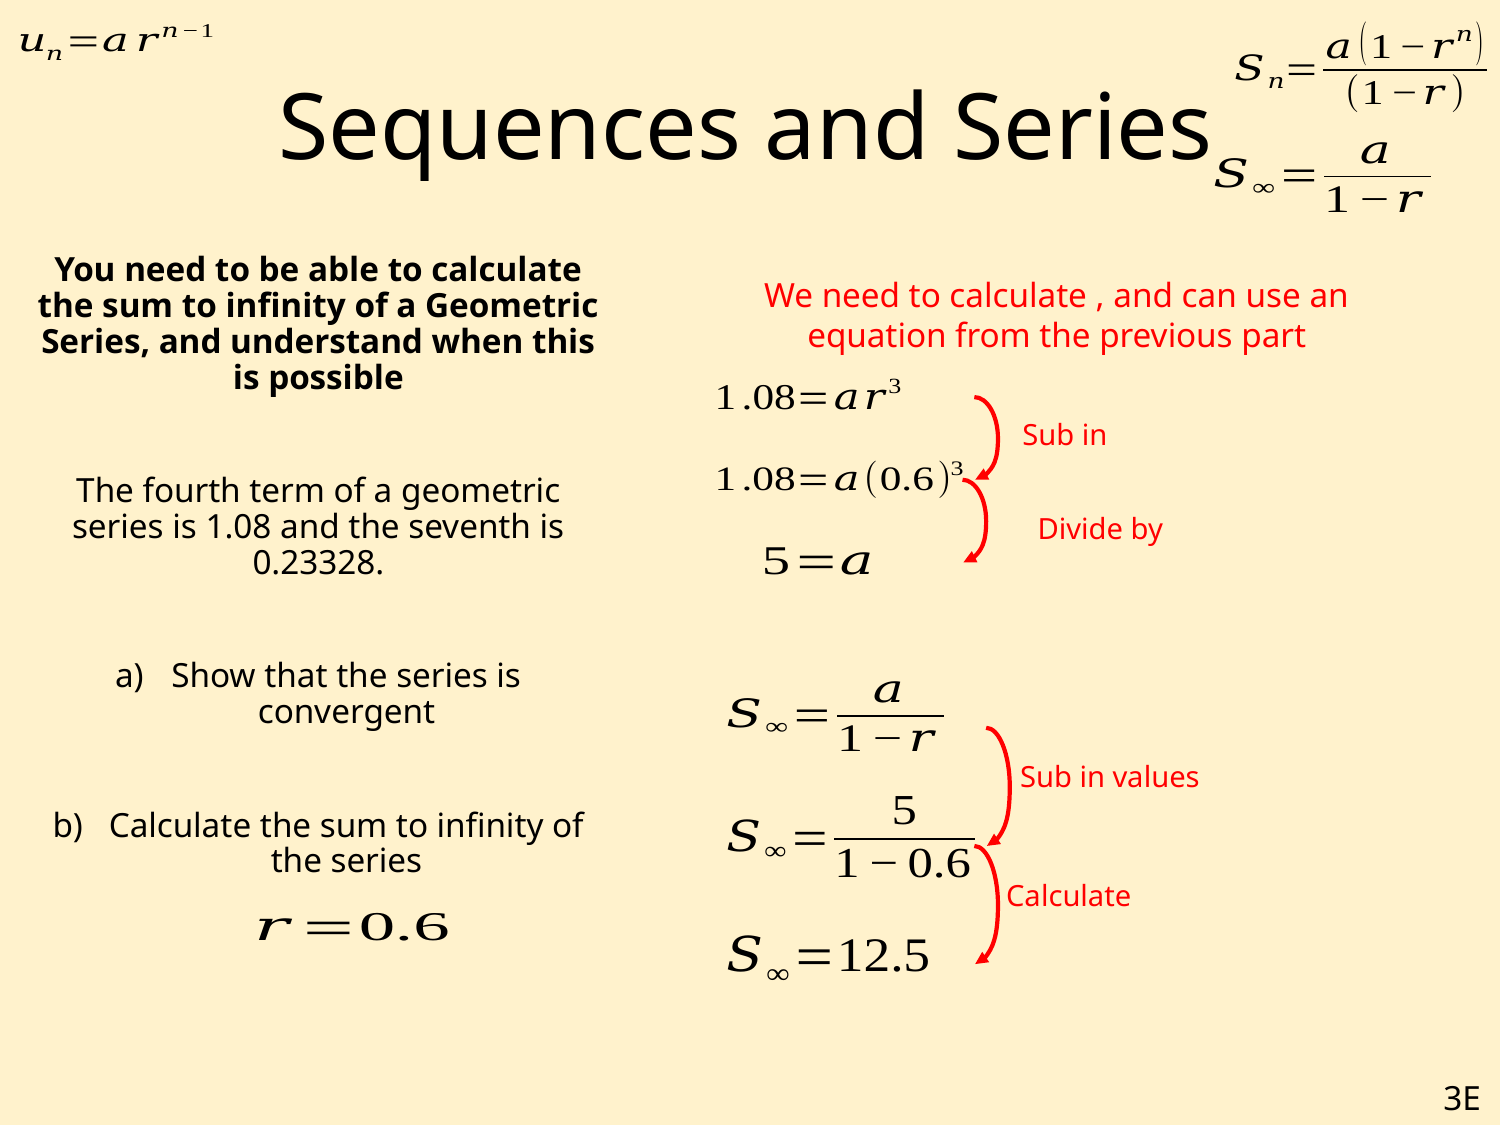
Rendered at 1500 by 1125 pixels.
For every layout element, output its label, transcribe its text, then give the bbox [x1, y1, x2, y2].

text_box [986, 727, 1010, 846]
text_box [962, 479, 987, 563]
list You need to be able to calculate the sum to infinity of a Geometric Series, and understand when this is possible The fourth term of a geometric series is 1.08 and the seventh is 0.23328. Show that the series is convergent Calculate the sum to infinity of the series [21, 245, 616, 1014]
text_box [974, 845, 998, 965]
text_box Sub in values [997, 751, 1223, 802]
text_box 3E [1428, 1069, 1500, 1125]
title Sequences and Series [98, 21, 1393, 239]
text_box [974, 396, 999, 480]
text_box Calculate [986, 869, 1152, 920]
